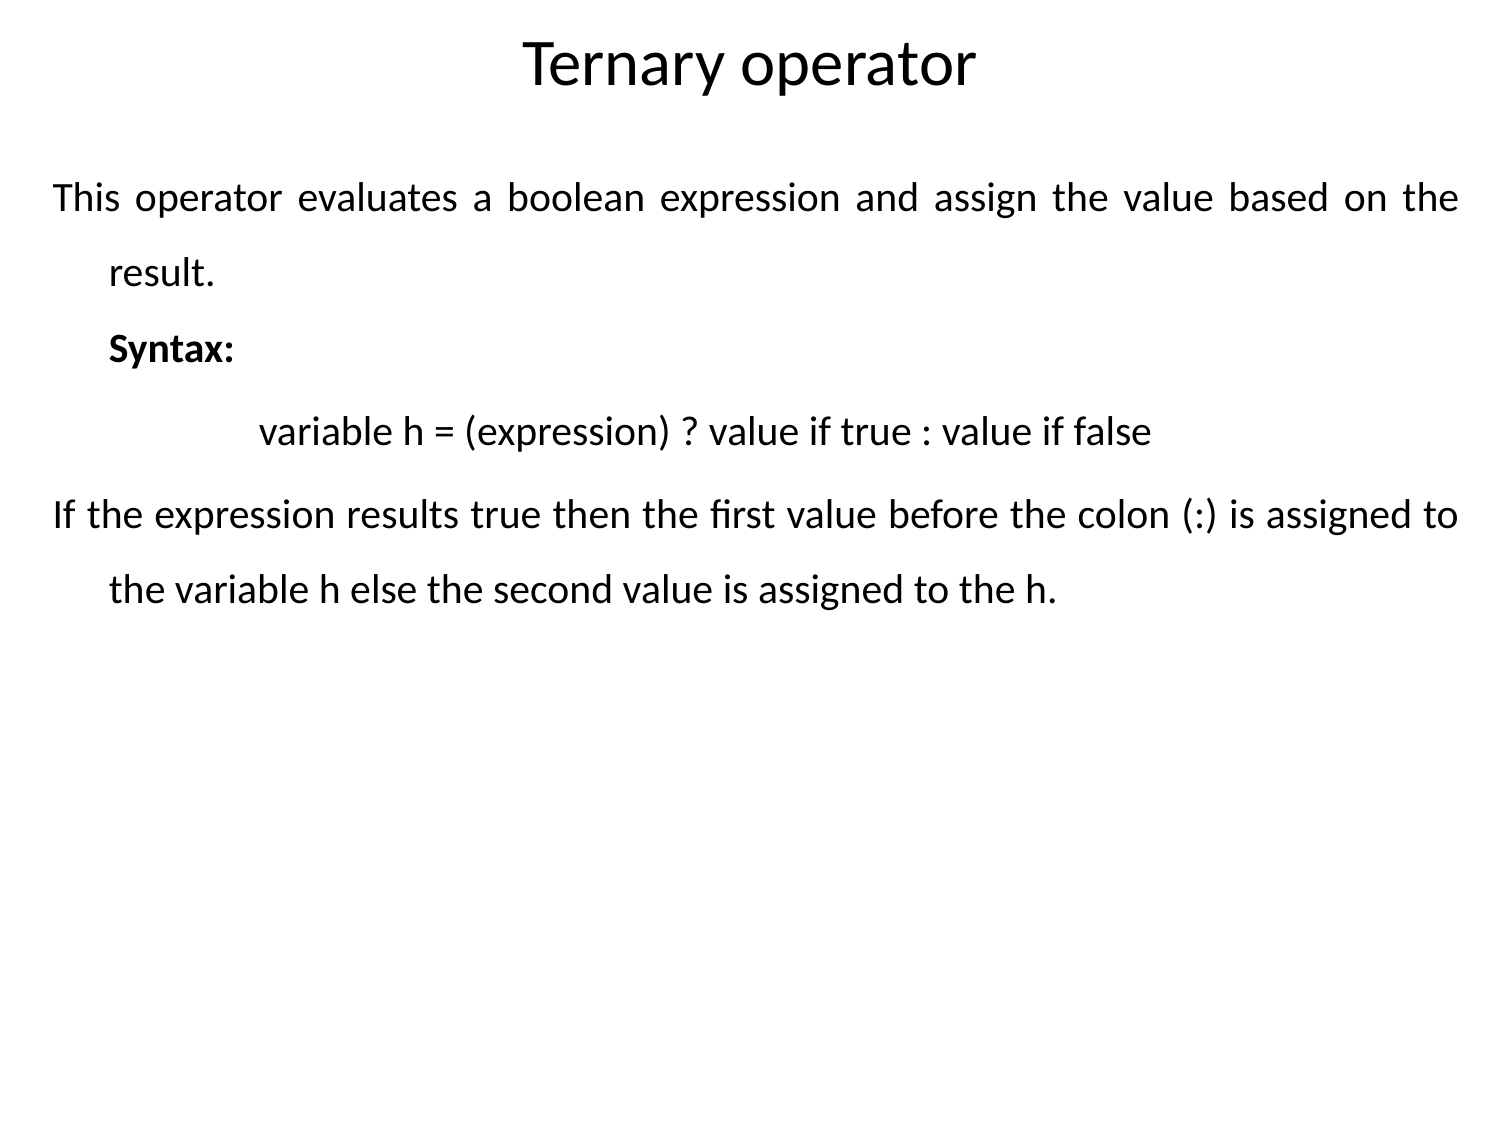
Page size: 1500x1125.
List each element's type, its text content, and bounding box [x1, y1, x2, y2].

title Ternary operator [75, 0, 1425, 118]
list This operator evaluates a boolean expression and assign the value based on the result. Syntax: variable h = (expression) ? value if true : value if false If the expression results true then the first value before the colon (:) is assigned to the variable h else the second value is assigned to the h. [37, 137, 1475, 1100]
